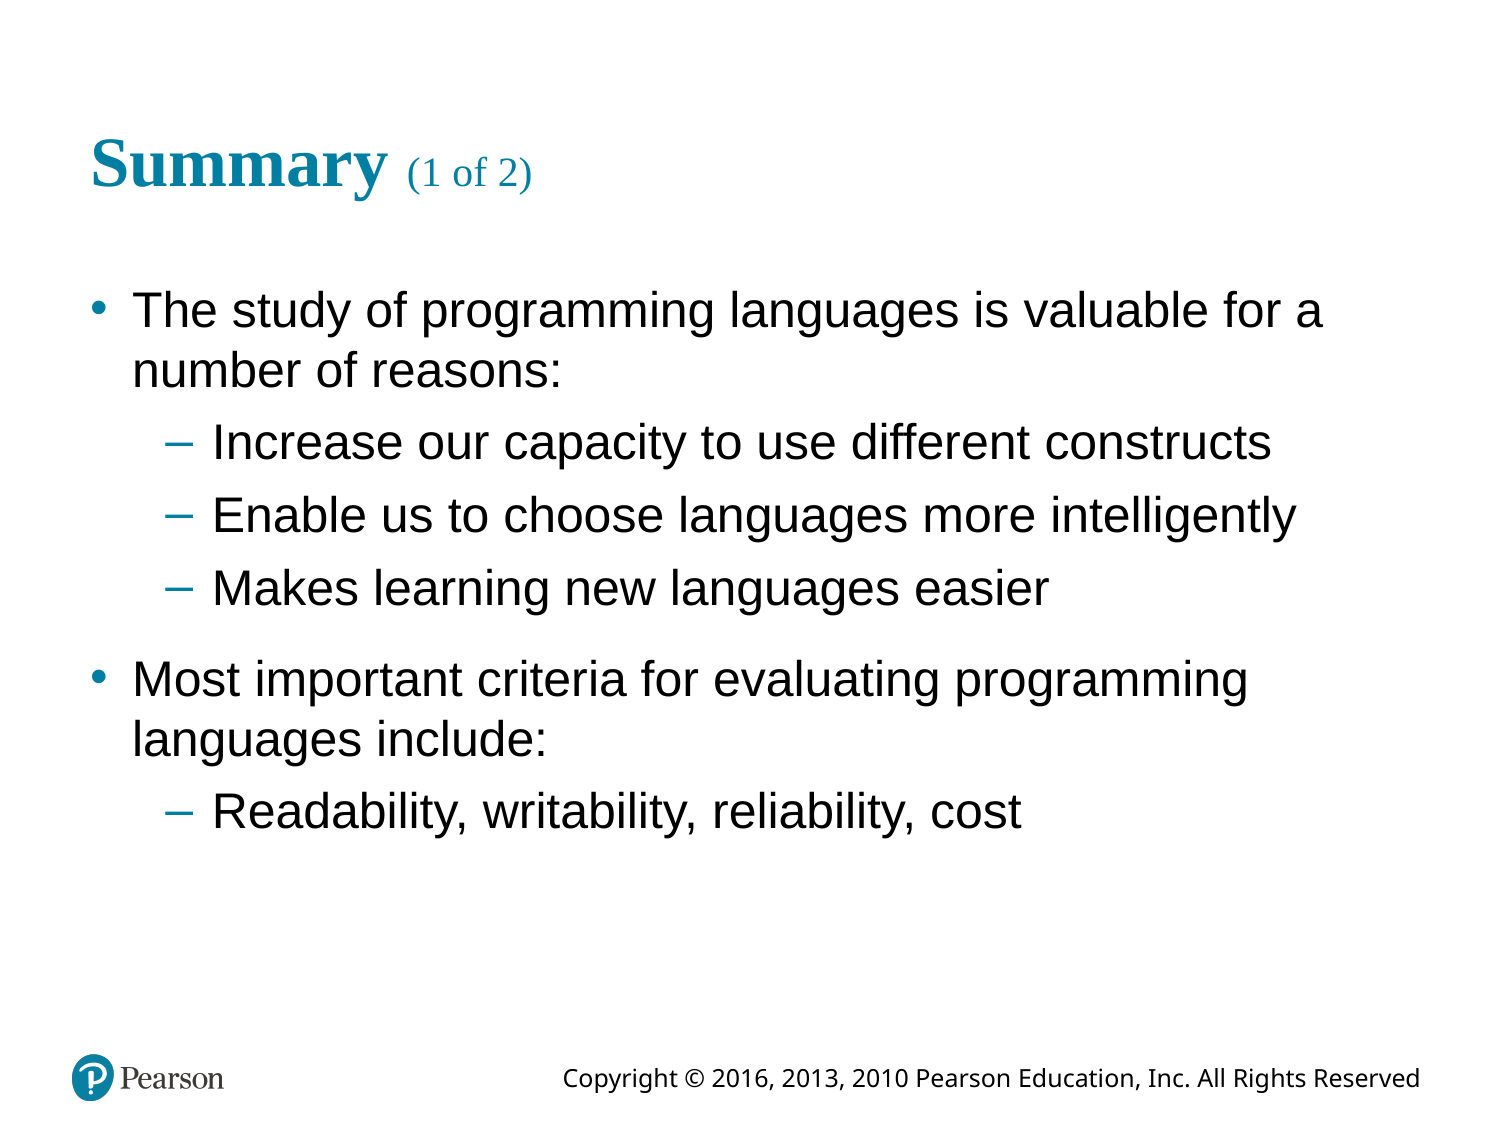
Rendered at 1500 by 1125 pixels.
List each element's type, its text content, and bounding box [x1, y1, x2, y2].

picture [72, 1087, 83, 1101]
title Summary (1 of 2) [75, 35, 1425, 216]
picture [80, 1063, 106, 1088]
list The study of programming languages is valuable for a number of reasons: Increase our capacity to use different constructs Enable us to choose languages more intelligently Makes learning new languages easier Most important criteria for evaluating programming languages include: Readability, writability, reliability, cost [75, 262, 1425, 1005]
picture [72, 1054, 88, 1070]
picture [98, 1054, 224, 1101]
